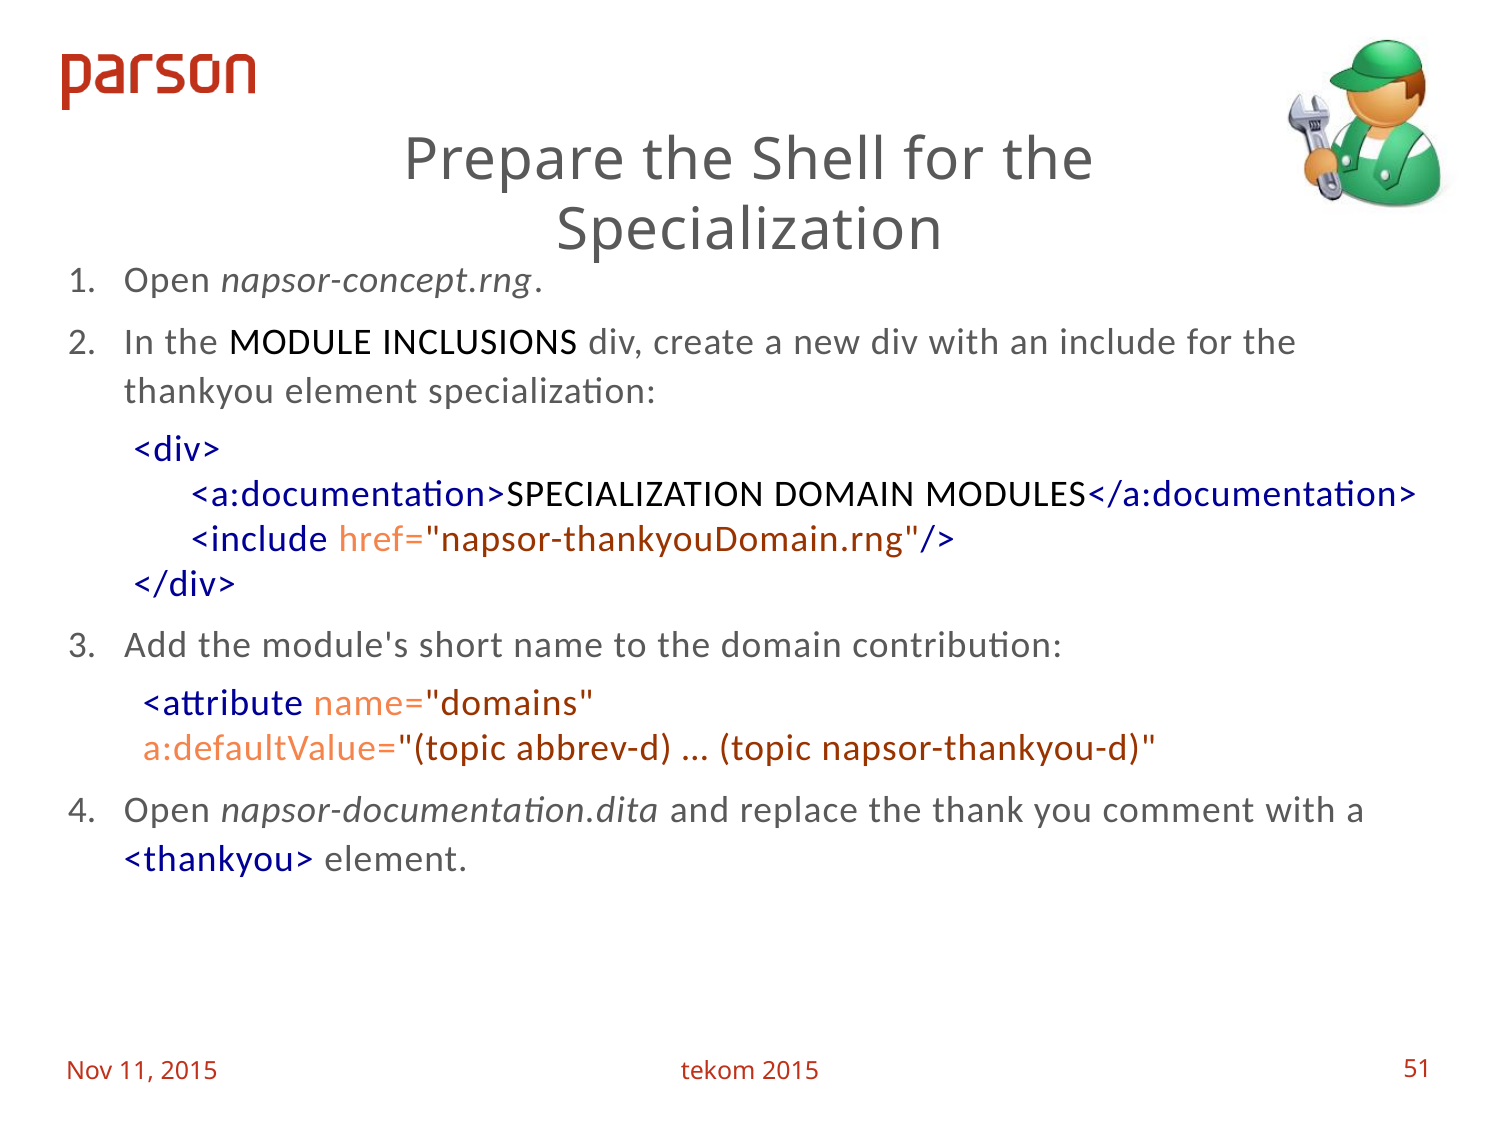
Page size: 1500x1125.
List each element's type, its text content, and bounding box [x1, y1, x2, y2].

title Prepare the Shell for the Specialization [218, 113, 1282, 185]
list Open napsor-concept.rng. In the MODULE INCLUSIONS div, create a new div with an include for the thankyou element specialization: <div> <a:documentation>SPECIALIZATION DOMAIN MODULES</a:documentation> <include href="napsor-thankyouDomain.rng"/> </div> Add the module's short name to the domain contribution: <attribute name="domains" a:defaultValue="(topic abbrev-d) … (topic napsor-thankyou-d)" Open napsor-documentation.dita and replace the thank you comment with a <thankyou> element. [53, 243, 1447, 1012]
picture [62, 54, 255, 110]
picture [1269, 19, 1482, 231]
